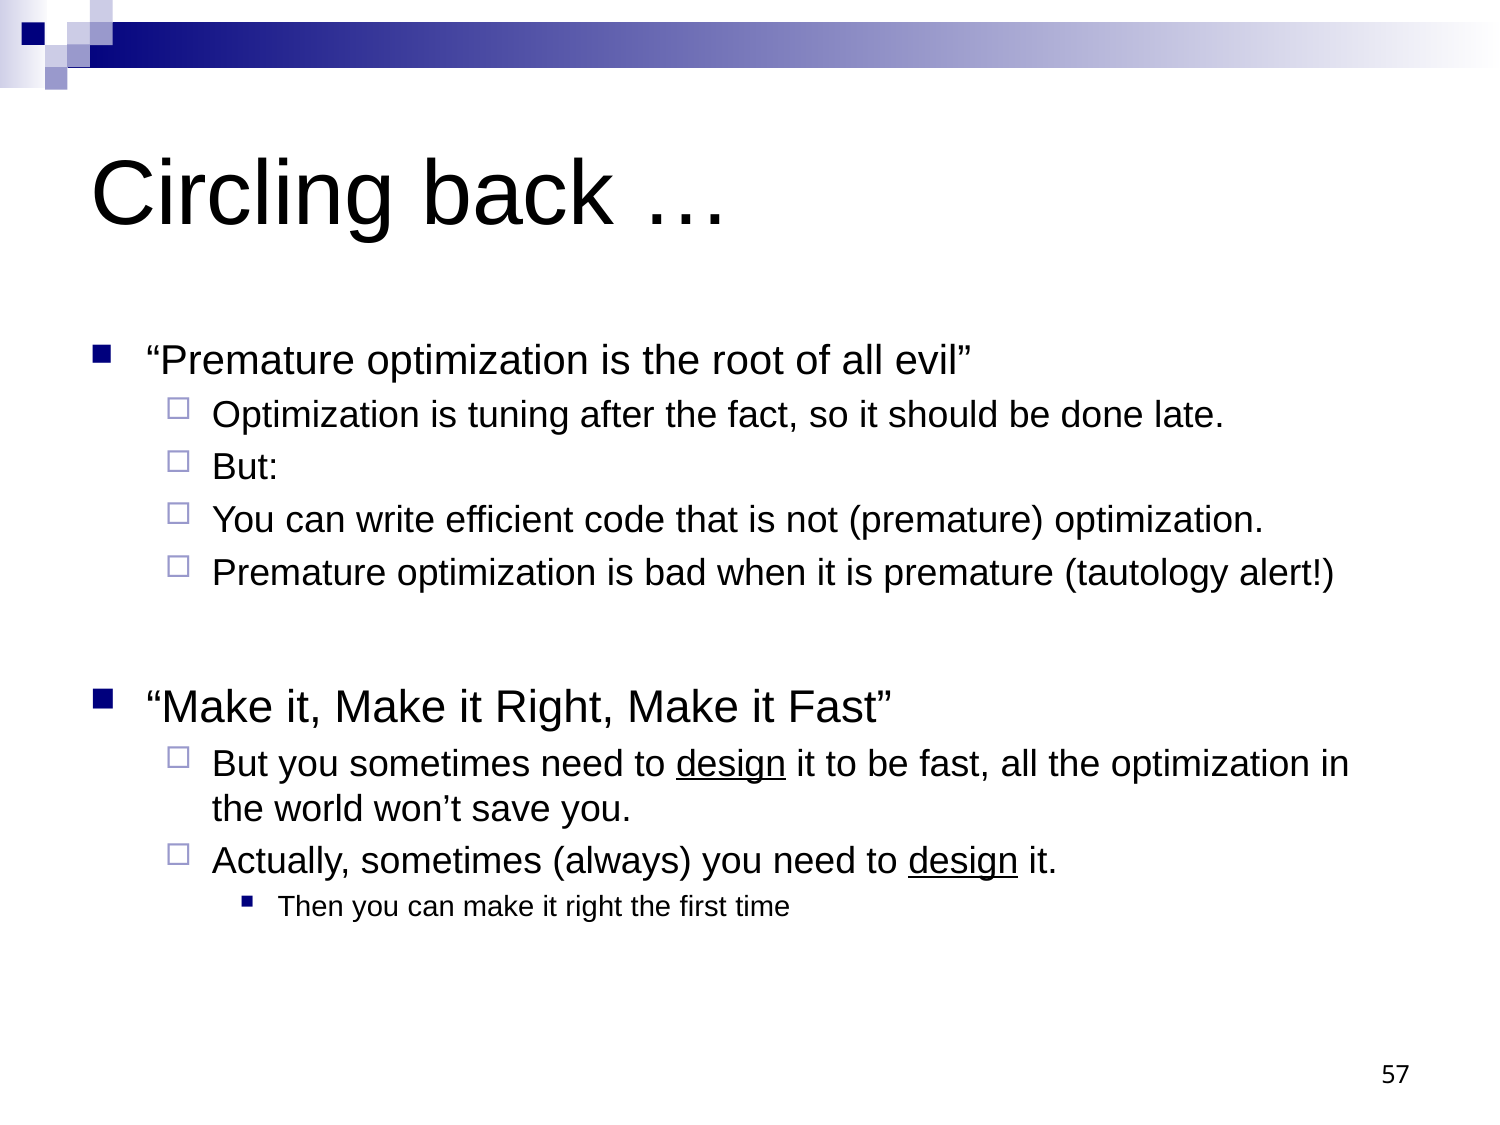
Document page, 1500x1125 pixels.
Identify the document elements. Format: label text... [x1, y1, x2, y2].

slide_number 57 [1074, 1025, 1425, 1100]
title Circling back … [75, 75, 1425, 300]
list “Premature optimization is the root of all evil” Optimization is tuning after the fact, so it should be done late. But: You can write efficient code that is not (premature) optimization. Premature optimization is bad when it is premature (tautology alert!) “Make it, Make it Right, Make it Fast” But you sometimes need to design it to be fast, all the optimization in the world won’t save you. Actually, sometimes (always) you need to design it. Then you can make it right the first time [75, 324, 1425, 963]
